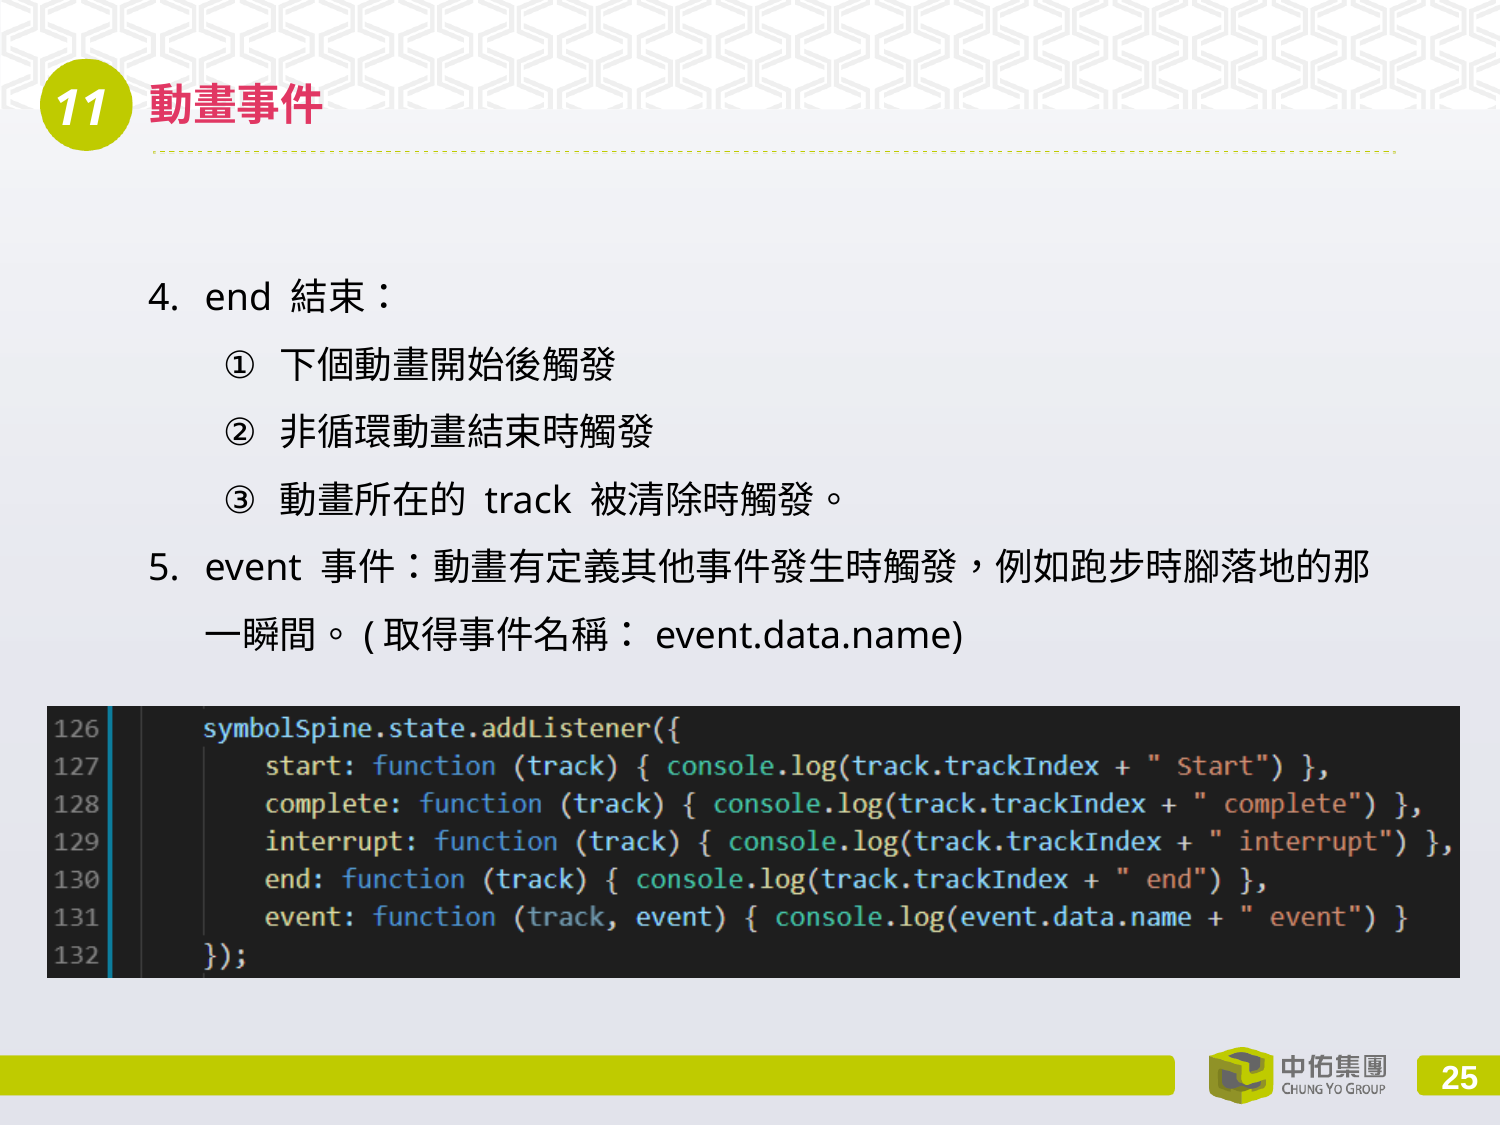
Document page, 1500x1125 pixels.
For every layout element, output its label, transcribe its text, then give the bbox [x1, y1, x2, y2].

text_box 25 [1424, 1046, 1496, 1107]
text_box 動畫事件 [134, 69, 340, 137]
picture [0, 0, 1500, 1125]
text_box 11 [38, 68, 123, 144]
text_box end 結束： 下個動畫開始後觸發 非循環動畫結束時觸發 動畫所在的 track 被清除時觸發。 event 事件：動畫有定義其他事件發生時觸發，例如跑步時腳落地的那一瞬間。(取得事件名稱：event.data.name) [133, 243, 1400, 705]
